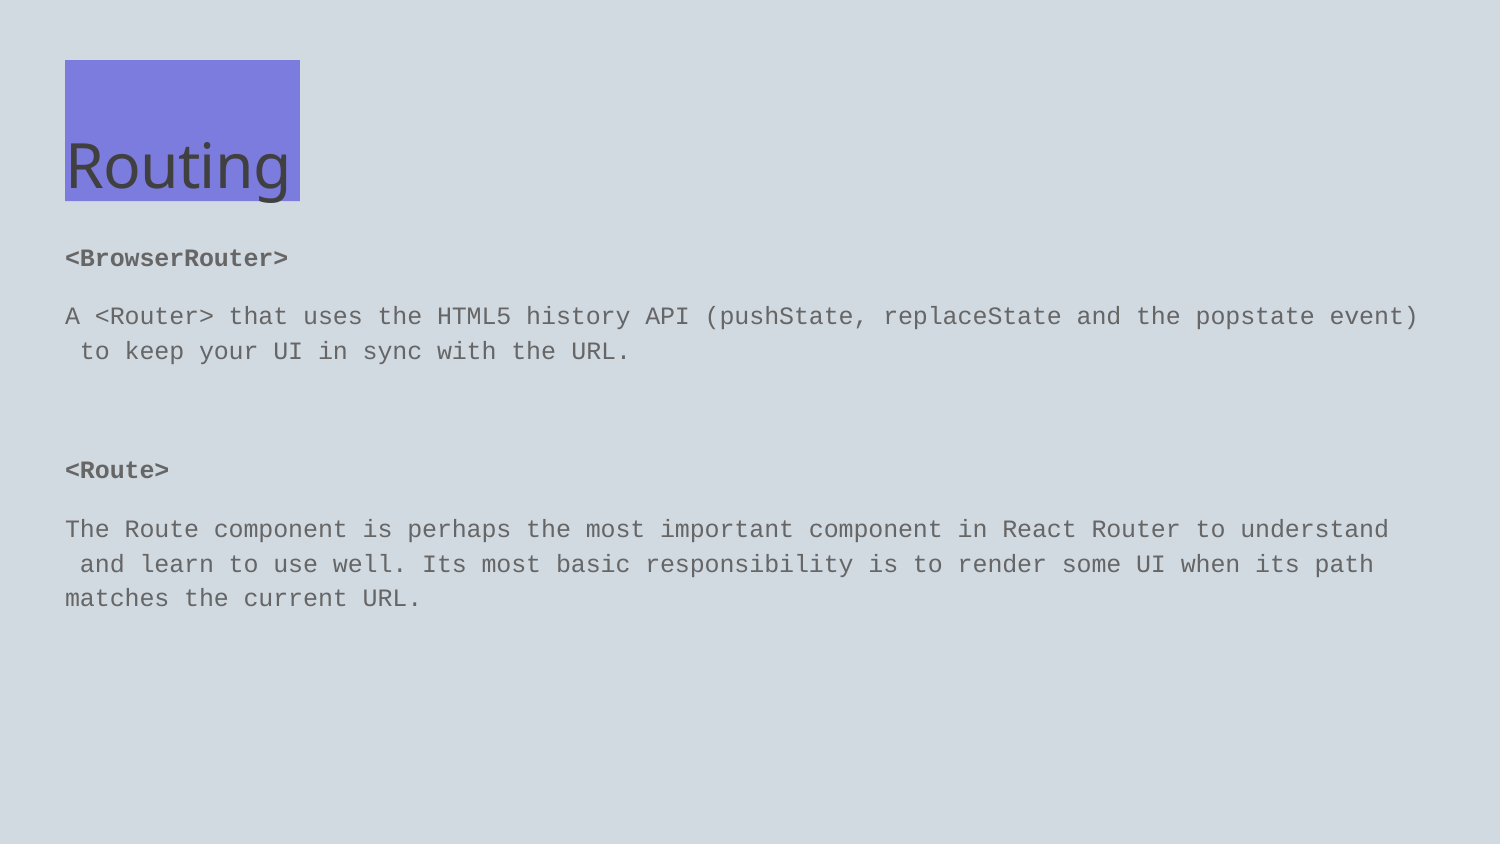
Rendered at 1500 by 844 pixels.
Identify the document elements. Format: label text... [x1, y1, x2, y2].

text_box <BrowserRouter> A <Router> that uses the HTML5 history API (pushState, replaceState and the popstate event) to keep your UI in sync with the URL. [63, 238, 1433, 365]
title Routing [65, 60, 300, 202]
text_box <Route> The Route component is perhaps the most important component in React Router to understand and learn to use well. Its most basic responsibility is to render some UI when its path matches the current URL. [63, 451, 1403, 612]
